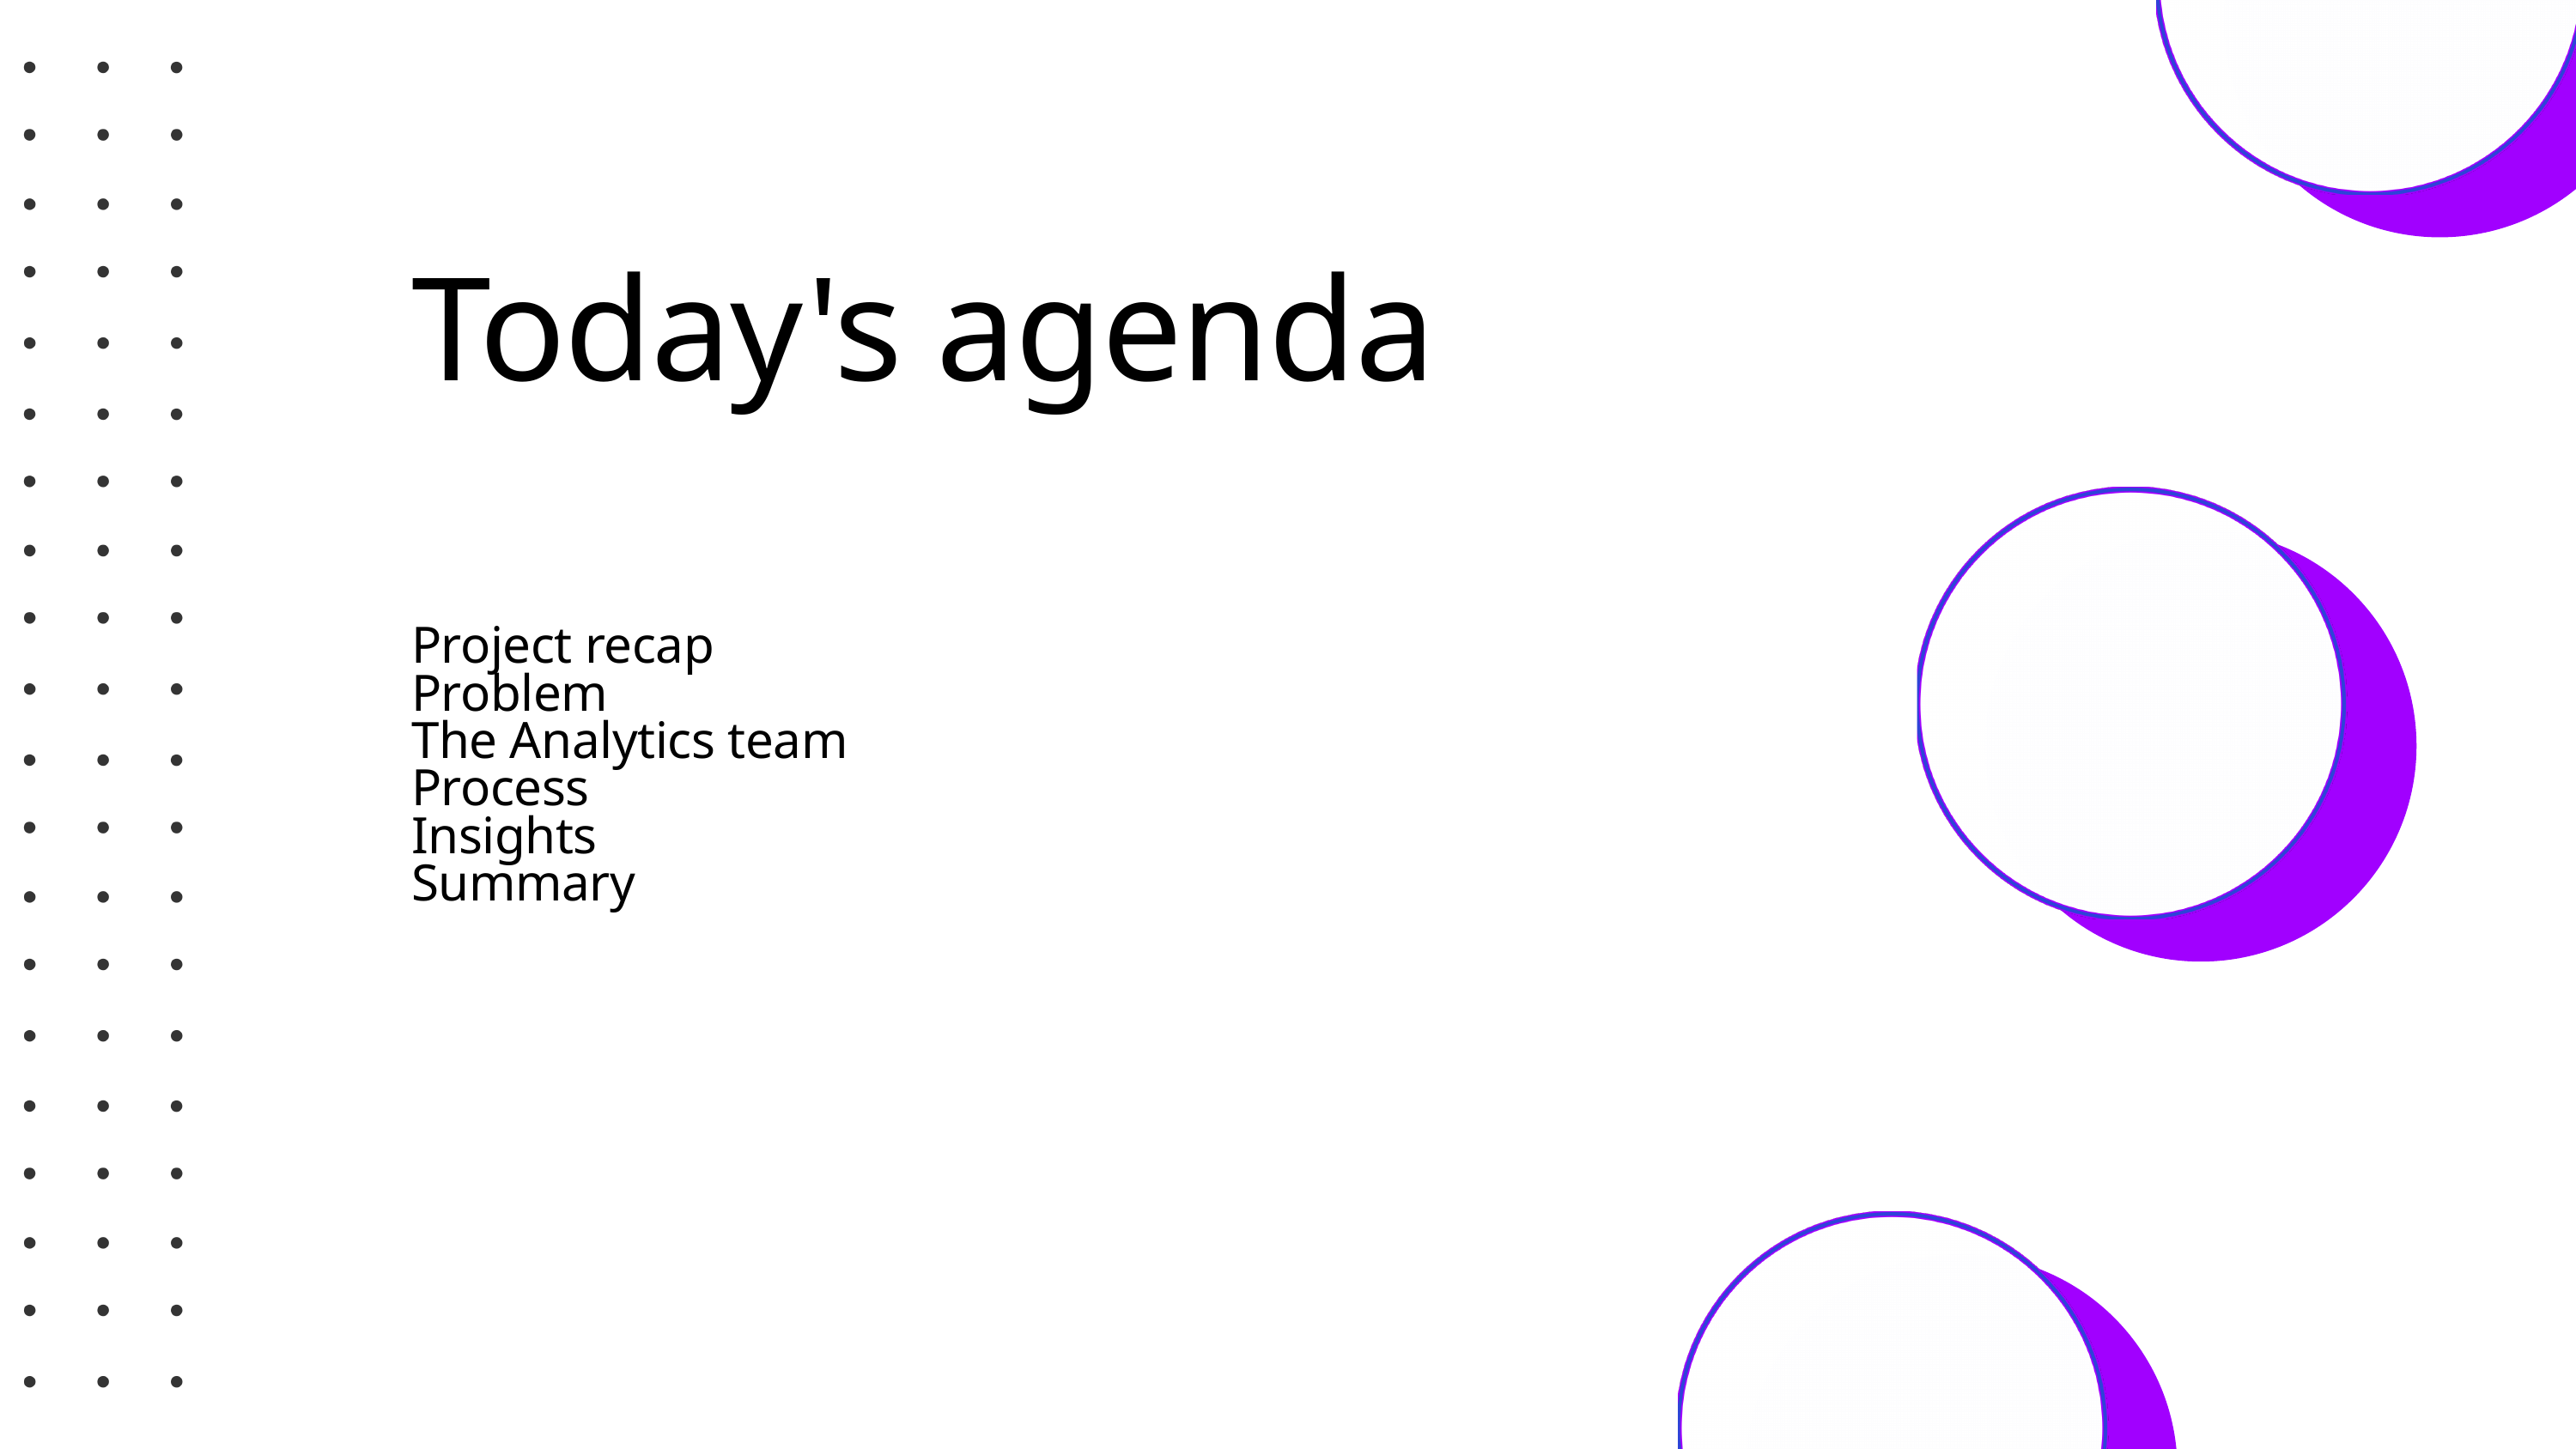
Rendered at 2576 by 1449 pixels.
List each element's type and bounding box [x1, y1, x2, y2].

text_box [0, 57, 187, 1392]
text_box [410, 237, 1917, 1097]
text_box [1677, 1210, 2178, 1449]
text_box [1917, 487, 2417, 962]
text_box [2155, 0, 2576, 238]
